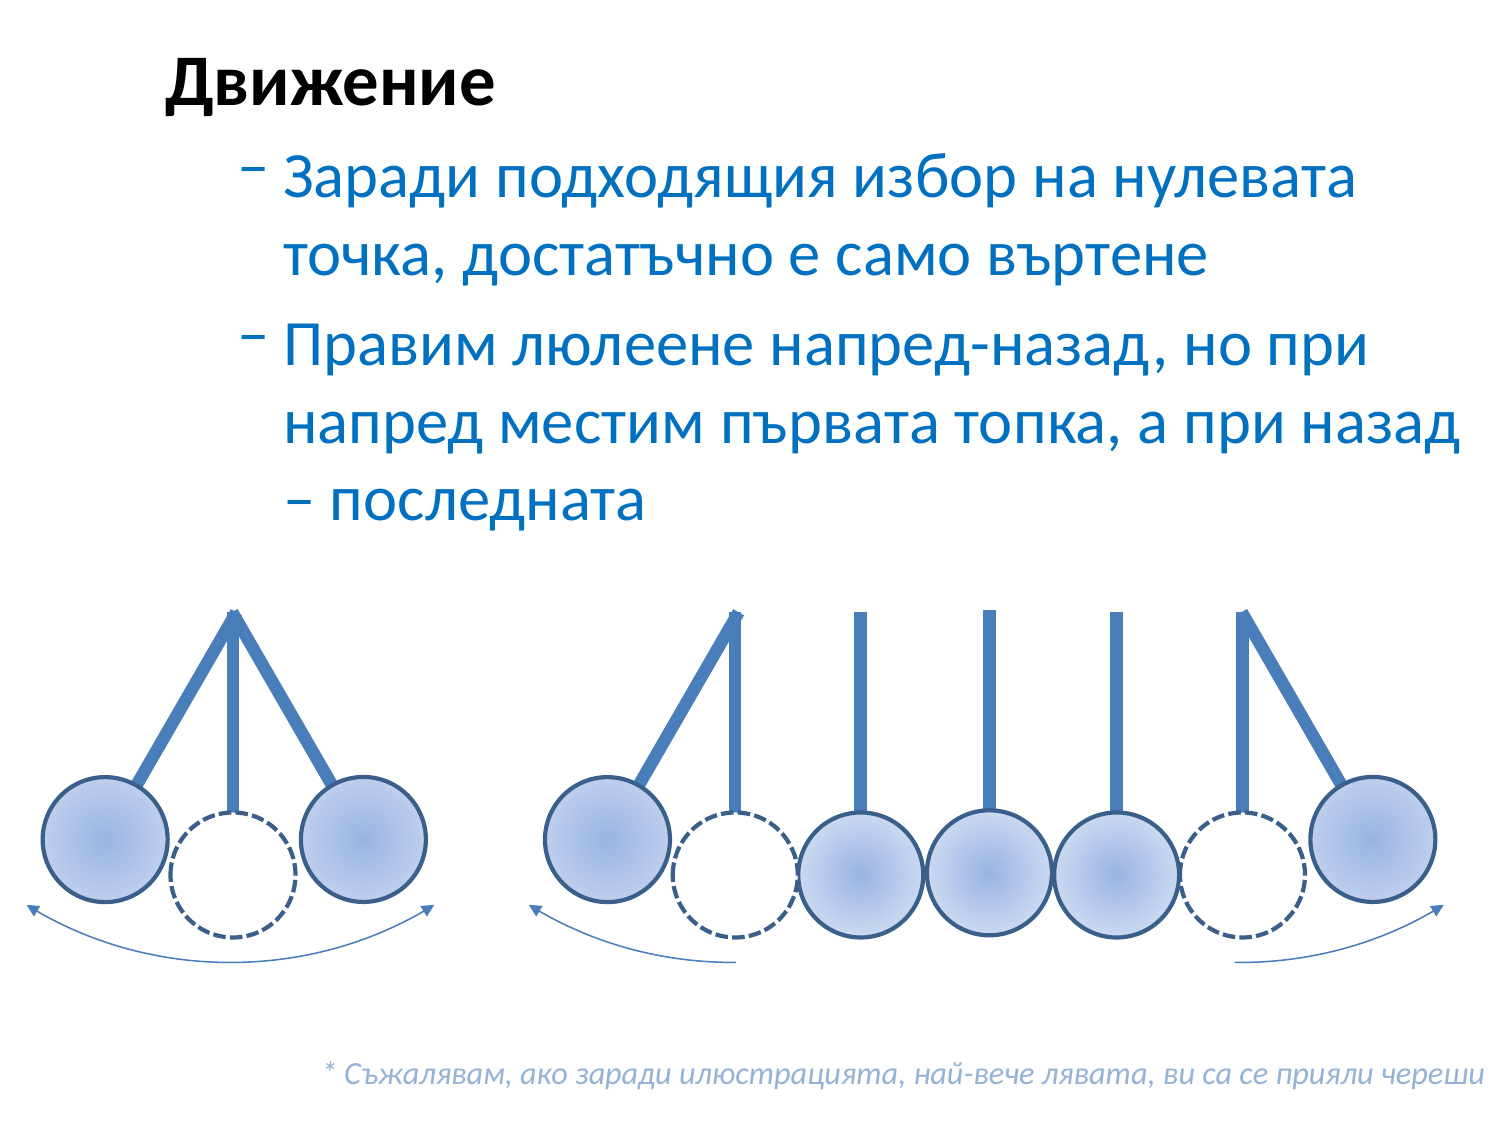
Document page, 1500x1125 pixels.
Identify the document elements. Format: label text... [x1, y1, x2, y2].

text_box [26, 827, 435, 964]
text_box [250, 590, 377, 916]
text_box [1179, 612, 1306, 938]
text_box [801, 612, 924, 938]
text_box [1260, 590, 1386, 916]
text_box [92, 590, 218, 916]
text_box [672, 612, 798, 938]
text_box [528, 827, 736, 964]
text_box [594, 590, 721, 916]
text_box [1234, 837, 1444, 964]
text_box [1053, 612, 1177, 938]
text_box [926, 610, 1053, 936]
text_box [170, 612, 296, 938]
list Движение Заради подходящия избор на нулевата точка, достатъчно е само въртене Правим люлеене напред-назад, но при напред местим първата топка, а при назад – последната * Съжалявам, ако заради илюстрацията, най-вече лявата, ви са се прияли череши [150, 24, 1500, 1100]
